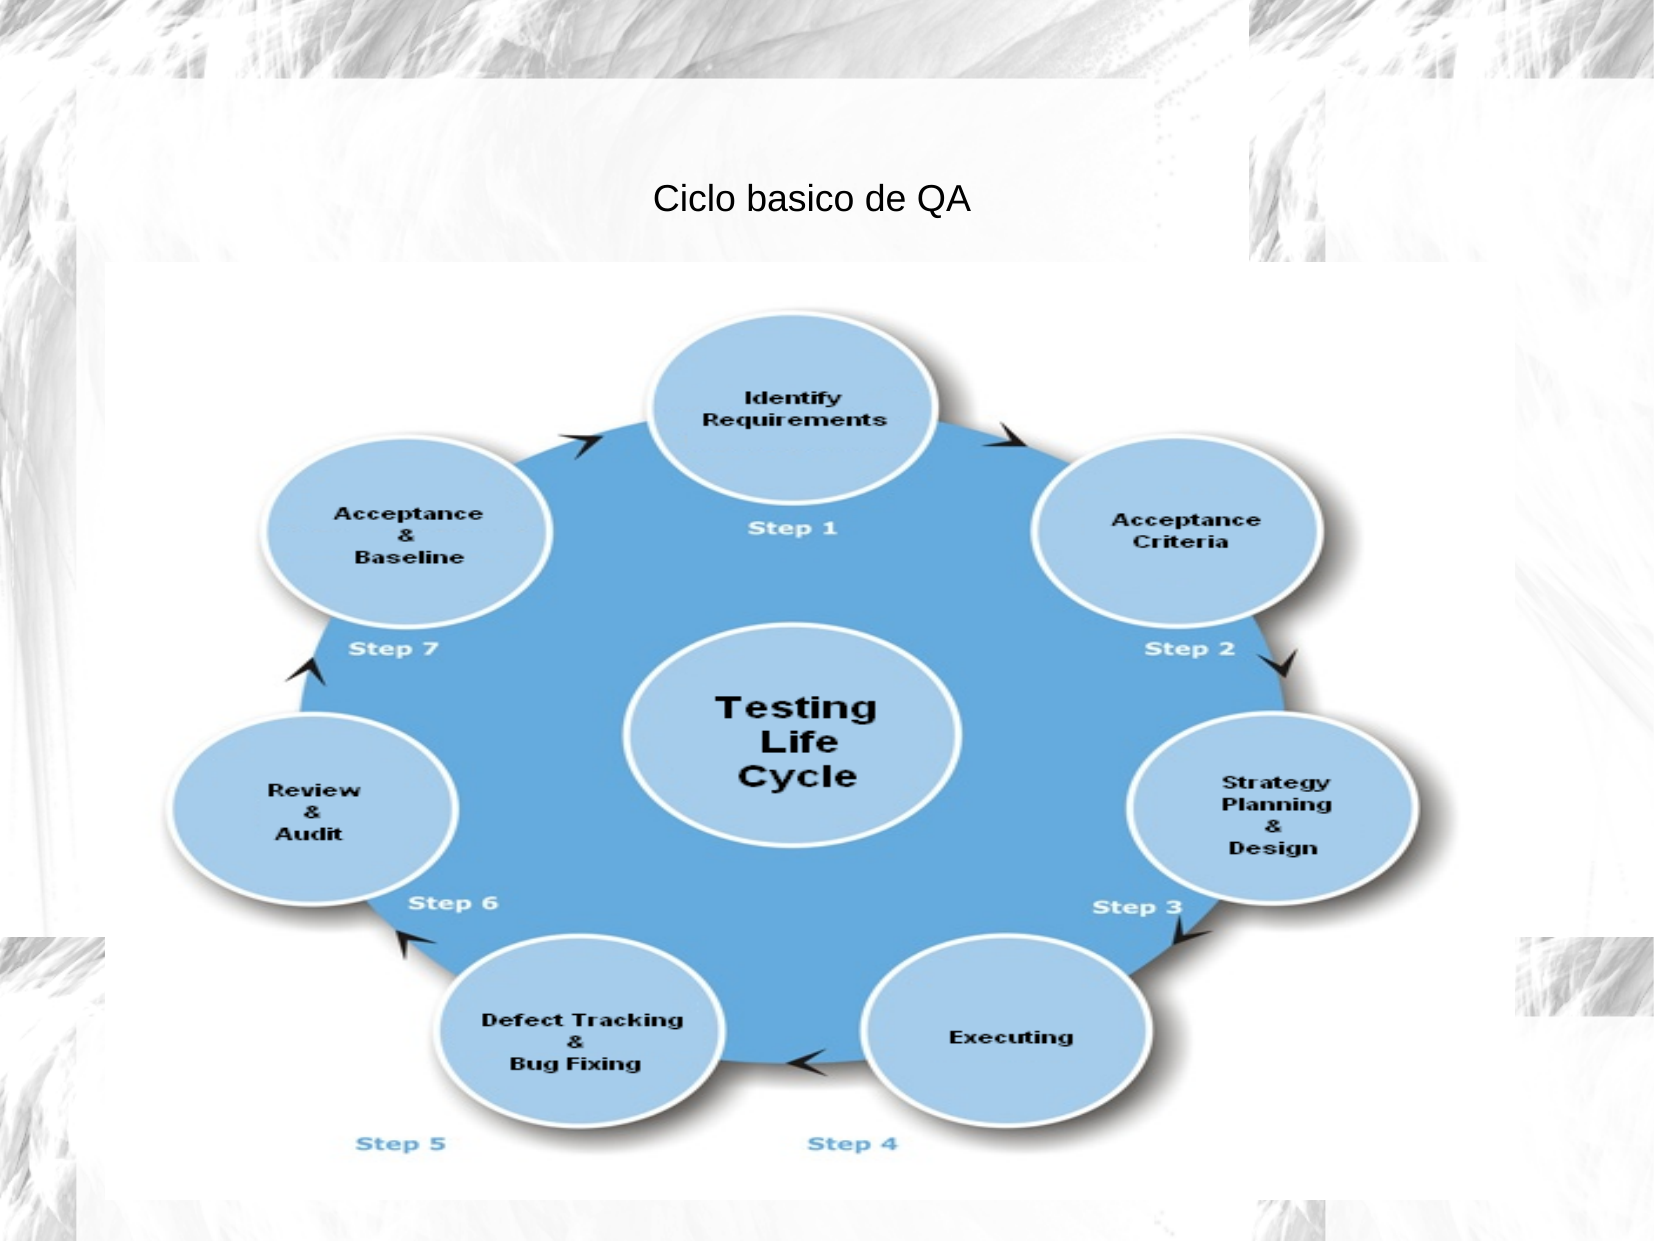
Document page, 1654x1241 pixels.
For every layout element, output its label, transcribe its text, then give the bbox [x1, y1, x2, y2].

text_box Ciclo basico de QA [118, 112, 1506, 260]
picture [0, 0, 1654, 1241]
